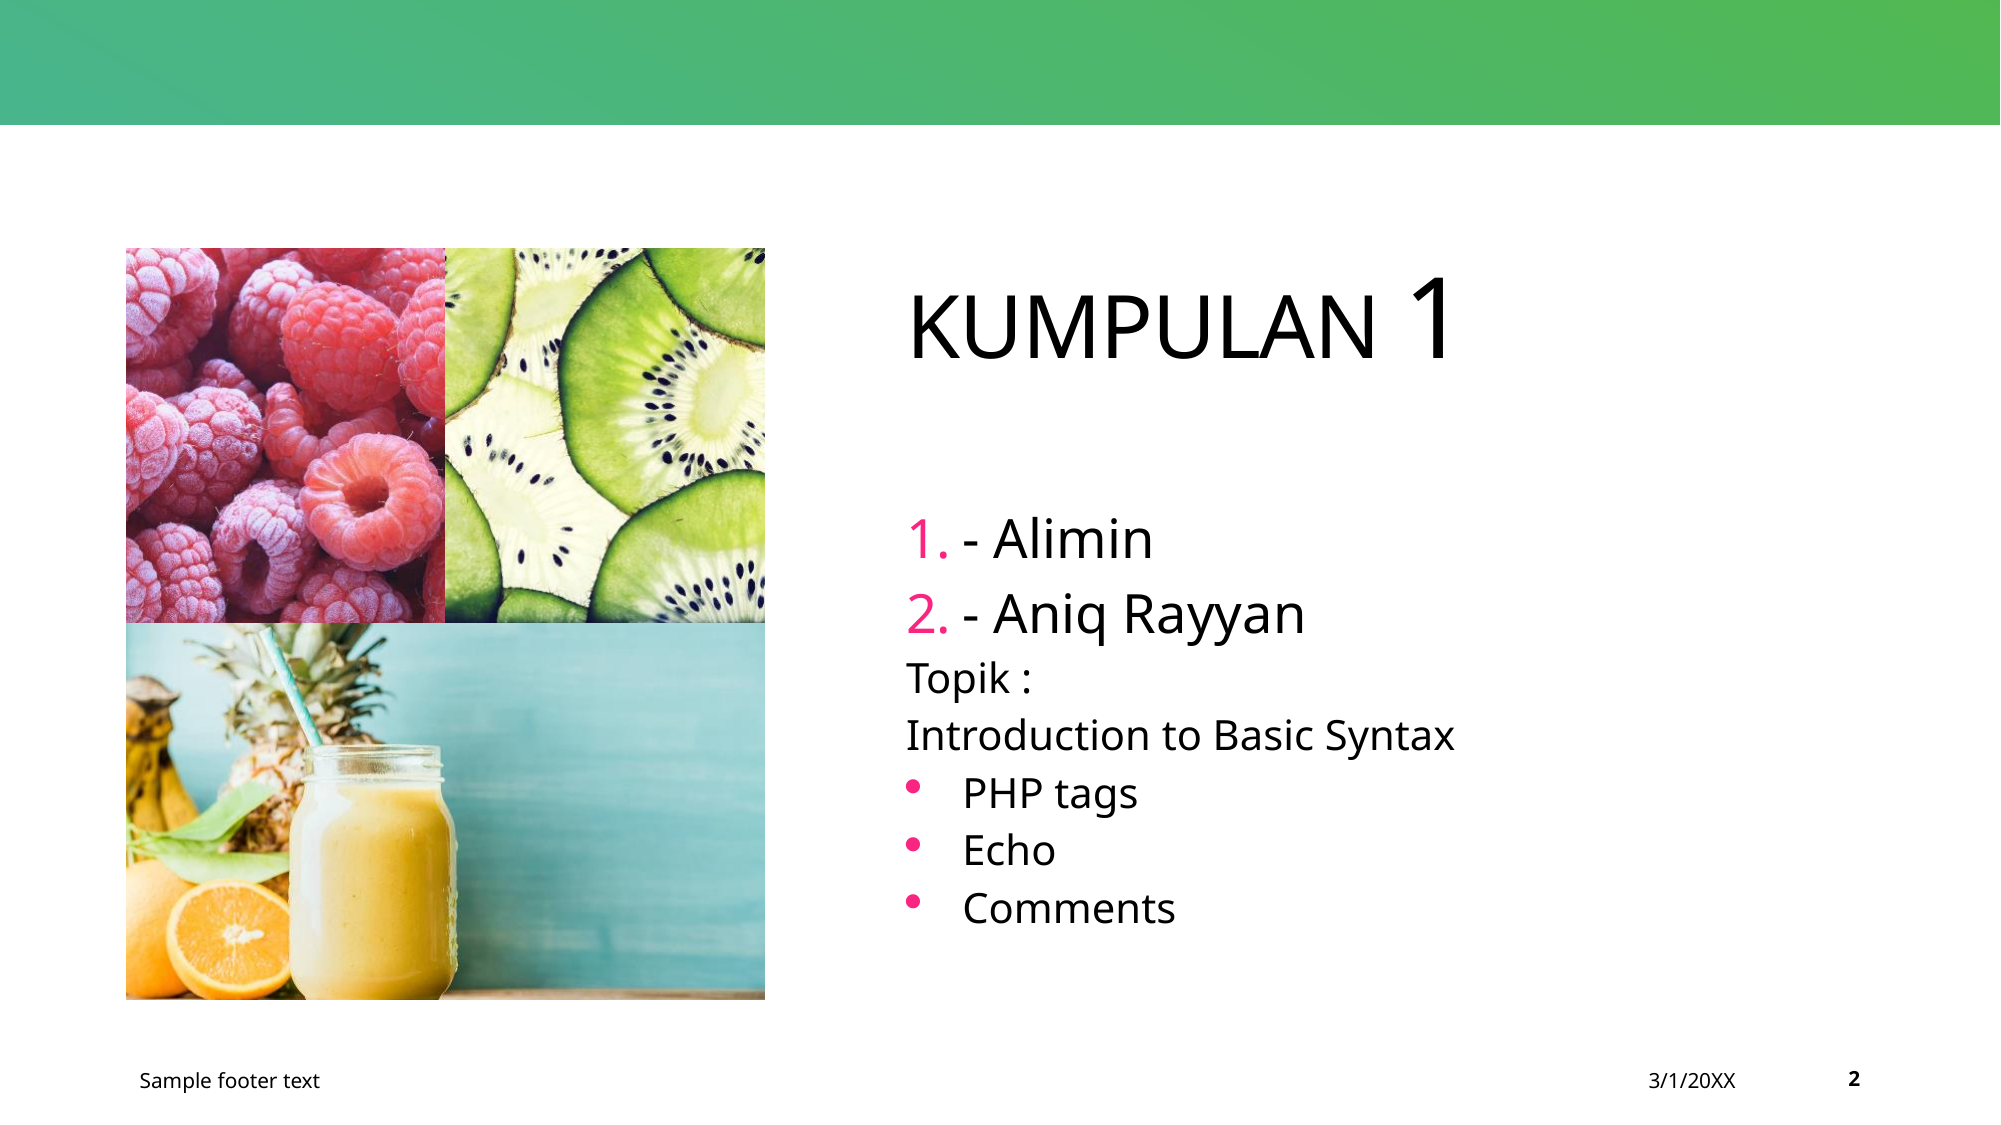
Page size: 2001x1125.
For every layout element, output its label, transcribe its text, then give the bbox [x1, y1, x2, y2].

footer Sample footer text [124, 1050, 1125, 1110]
picture [125, 248, 765, 1000]
list - Alimin - Aniq Rayyan Topik : Introduction to Basic Syntax PHP tags Echo Comments [891, 487, 1875, 1000]
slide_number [1444, 1050, 1751, 1110]
slide_number 2 [1788, 1050, 1875, 1110]
title KUMPULAN 1 [891, 248, 1875, 470]
